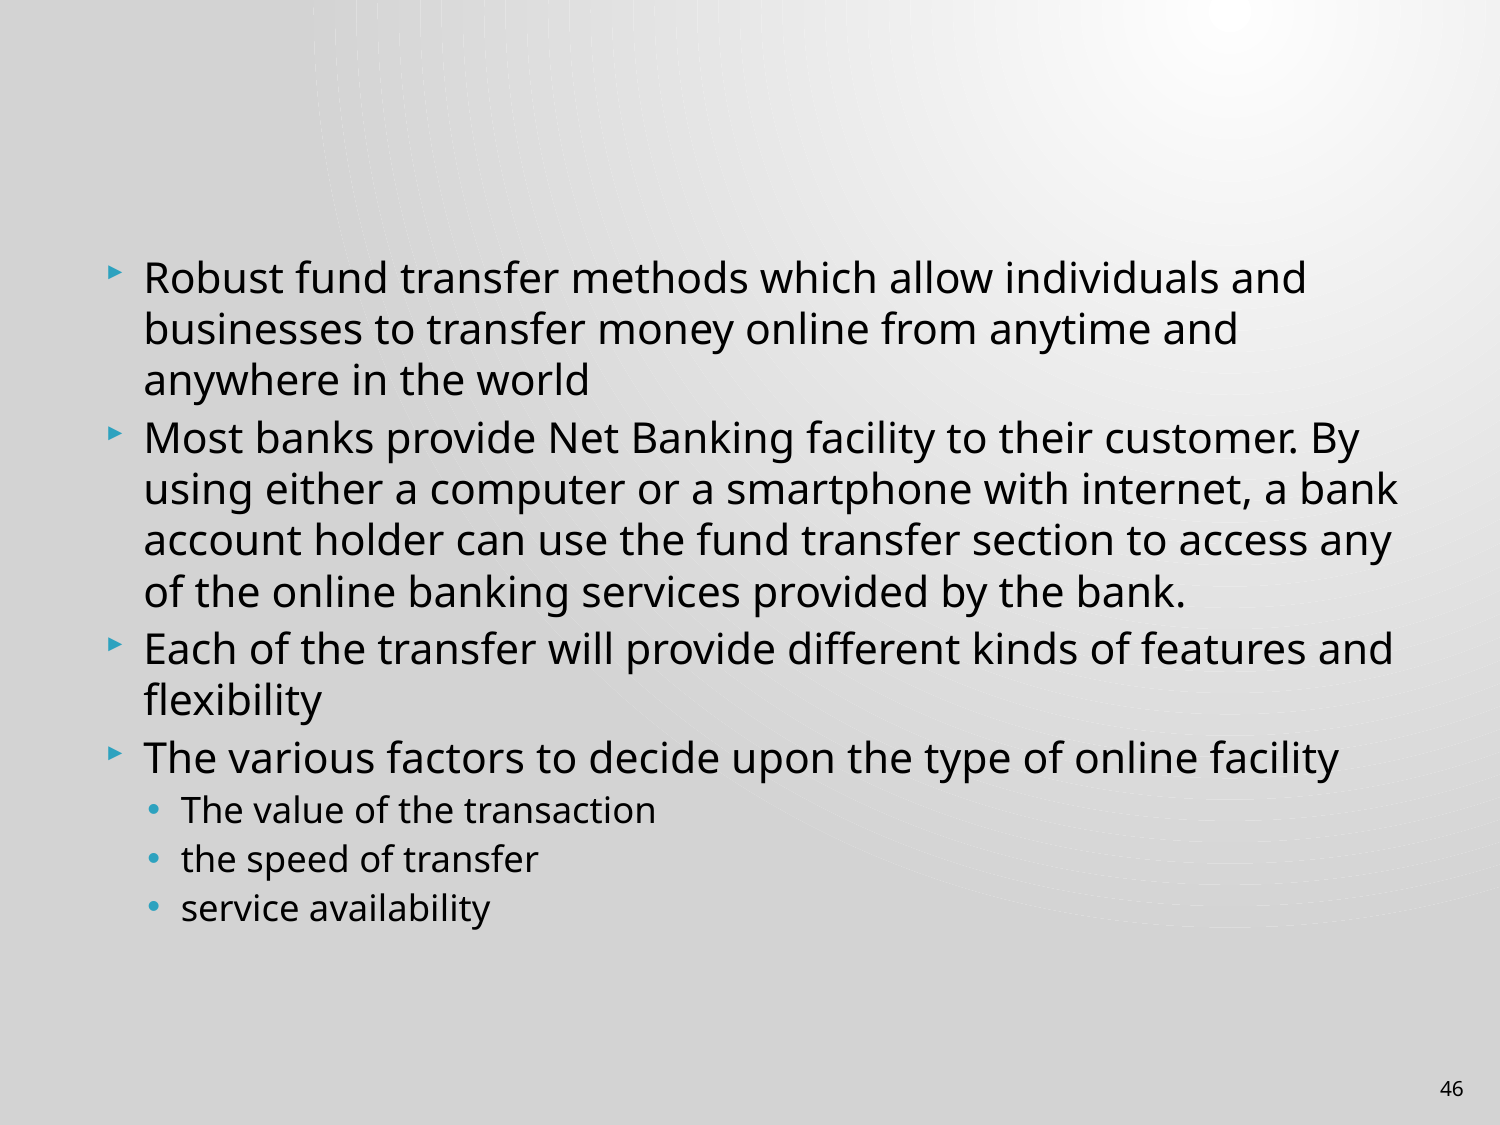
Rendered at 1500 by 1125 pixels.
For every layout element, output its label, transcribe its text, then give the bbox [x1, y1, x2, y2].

list Robust fund transfer methods which allow individuals and businesses to transfer money online from anytime and anywhere in the world Most banks provide Net Banking facility to their customer. By using either a computer or a smartphone with internet, a bank account holder can use the fund transfer section to access any of the online banking services provided by the bank. Each of the transfer will provide different kinds of features and flexibility The various factors to decide upon the type of online facility The value of the transaction the speed of transfer service availability [75, 243, 1425, 986]
slide_number 46 [1309, 1051, 1479, 1112]
